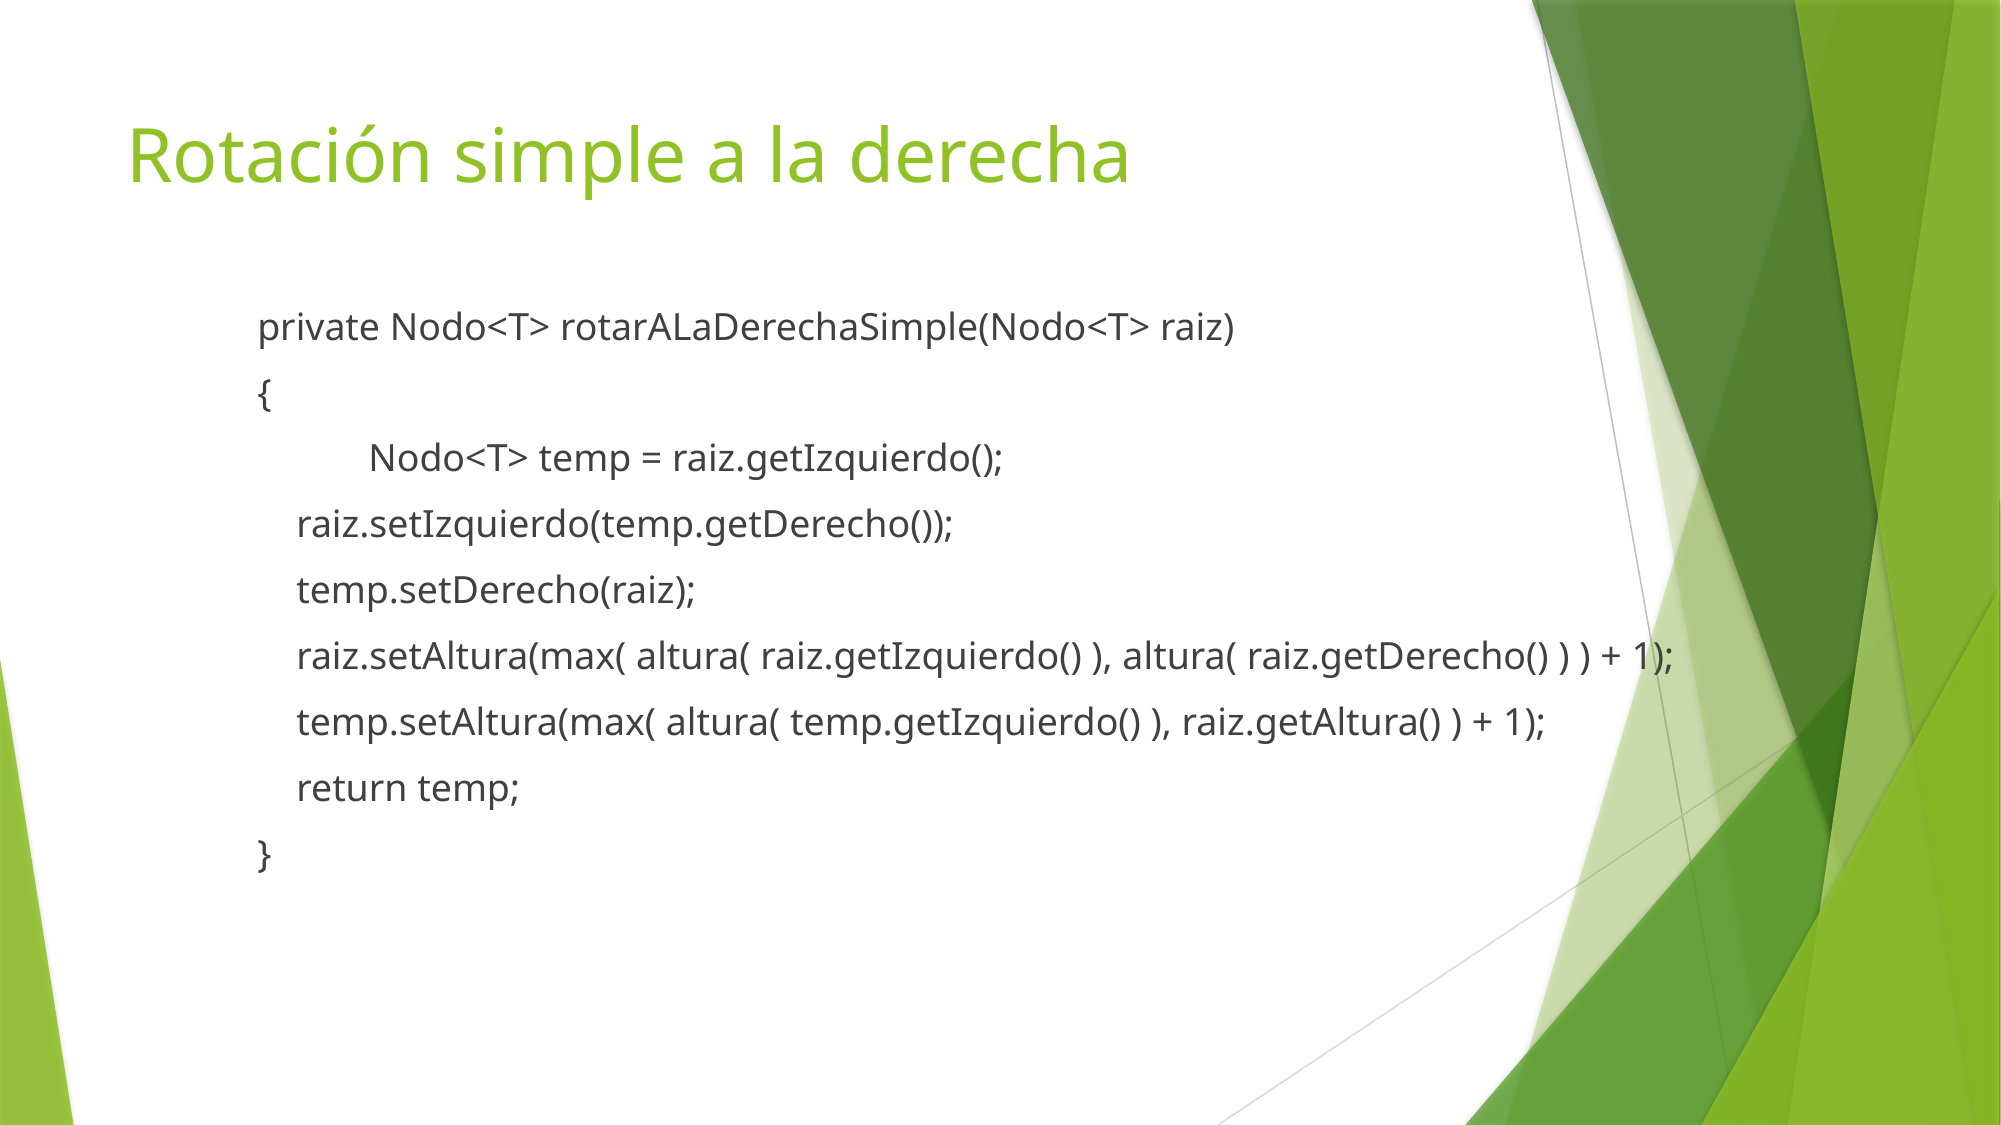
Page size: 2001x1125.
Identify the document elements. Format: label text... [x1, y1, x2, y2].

list private Nodo<T> rotarALaDerechaSimple(Nodo<T> raiz) { Nodo<T> temp = raiz.getIzquierdo(); raiz.setIzquierdo(temp.getDerecho()); temp.setDerecho(raiz); raiz.setAltura(max( altura( raiz.getIzquierdo() ), altura( raiz.getDerecho() ) ) + 1); temp.setAltura(max( altura( temp.getIzquierdo() ), raiz.getAltura() ) + 1); return temp; } [53, 295, 1710, 932]
title Rotación simple a la derecha [111, 99, 1522, 295]
